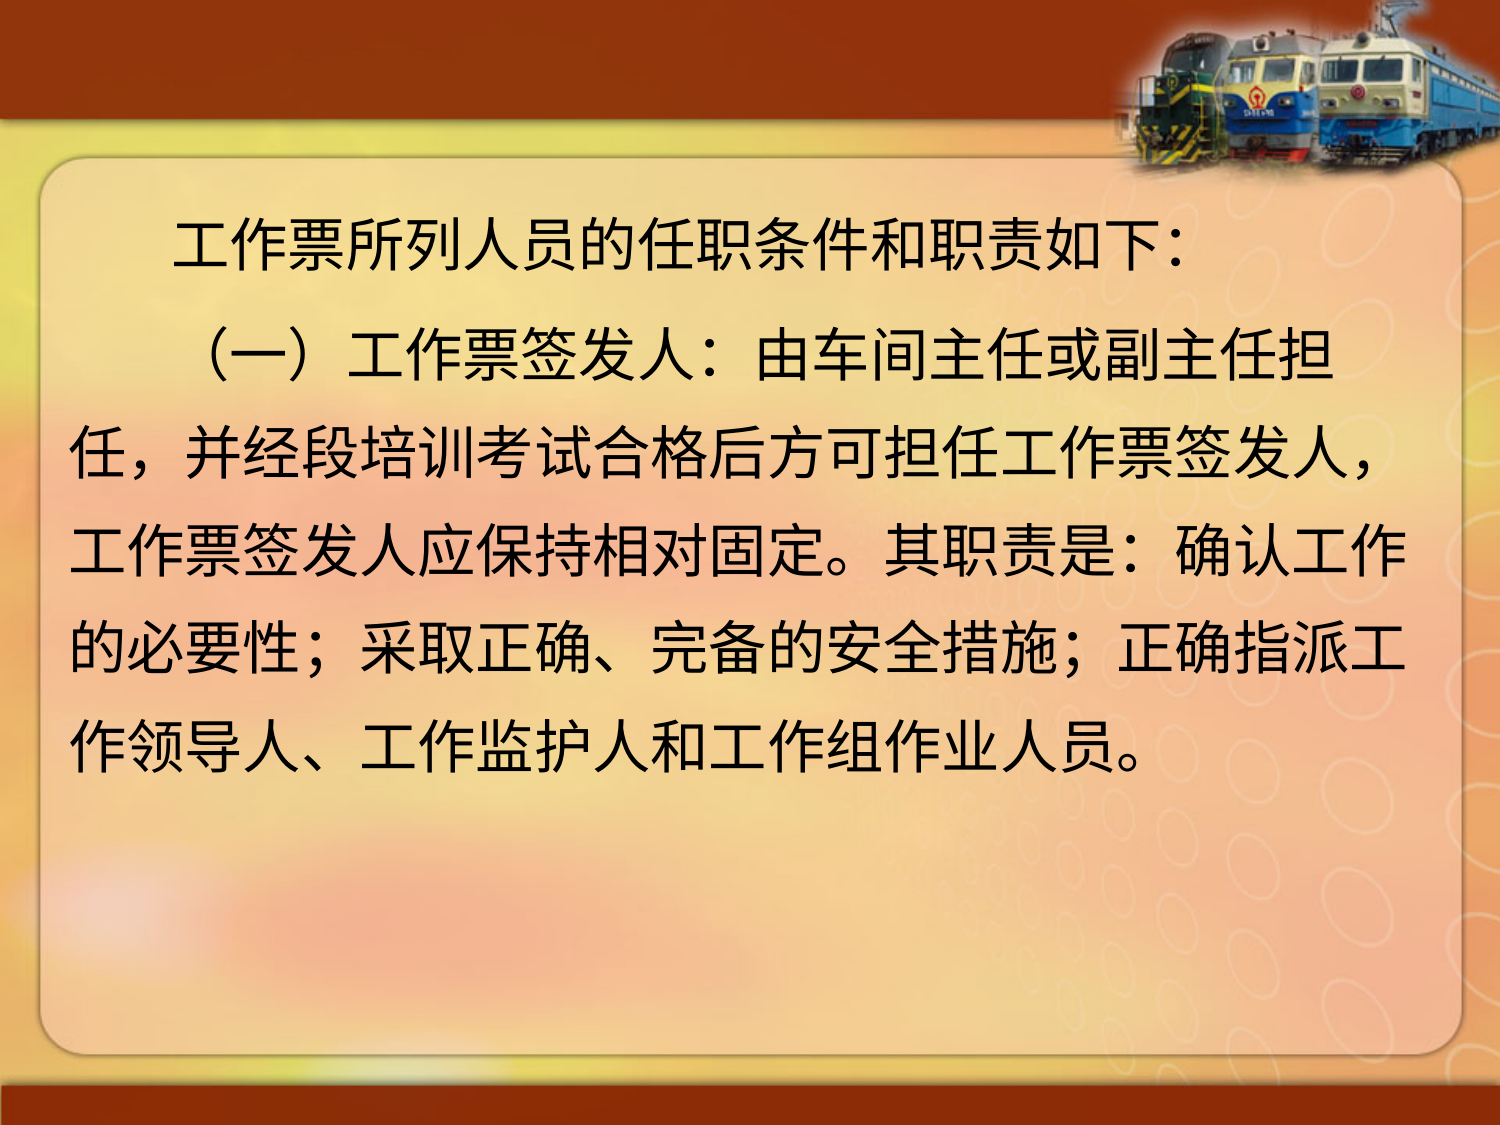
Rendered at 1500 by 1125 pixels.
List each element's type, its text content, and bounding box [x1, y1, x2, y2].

list 工作票所列人员的任职条件和职责如下： （一）工作票签发人：由车间主任或副主任担任，并经段培训考试合格后方可担任工作票签发人，工作票签发人应保持相对固定。其职责是：确认工作的必要性；采取正确、完备的安全措施；正确指派工作领导人、工作监护人和工作组作业人员。 [53, 172, 1447, 1083]
picture [0, 0, 1500, 1125]
